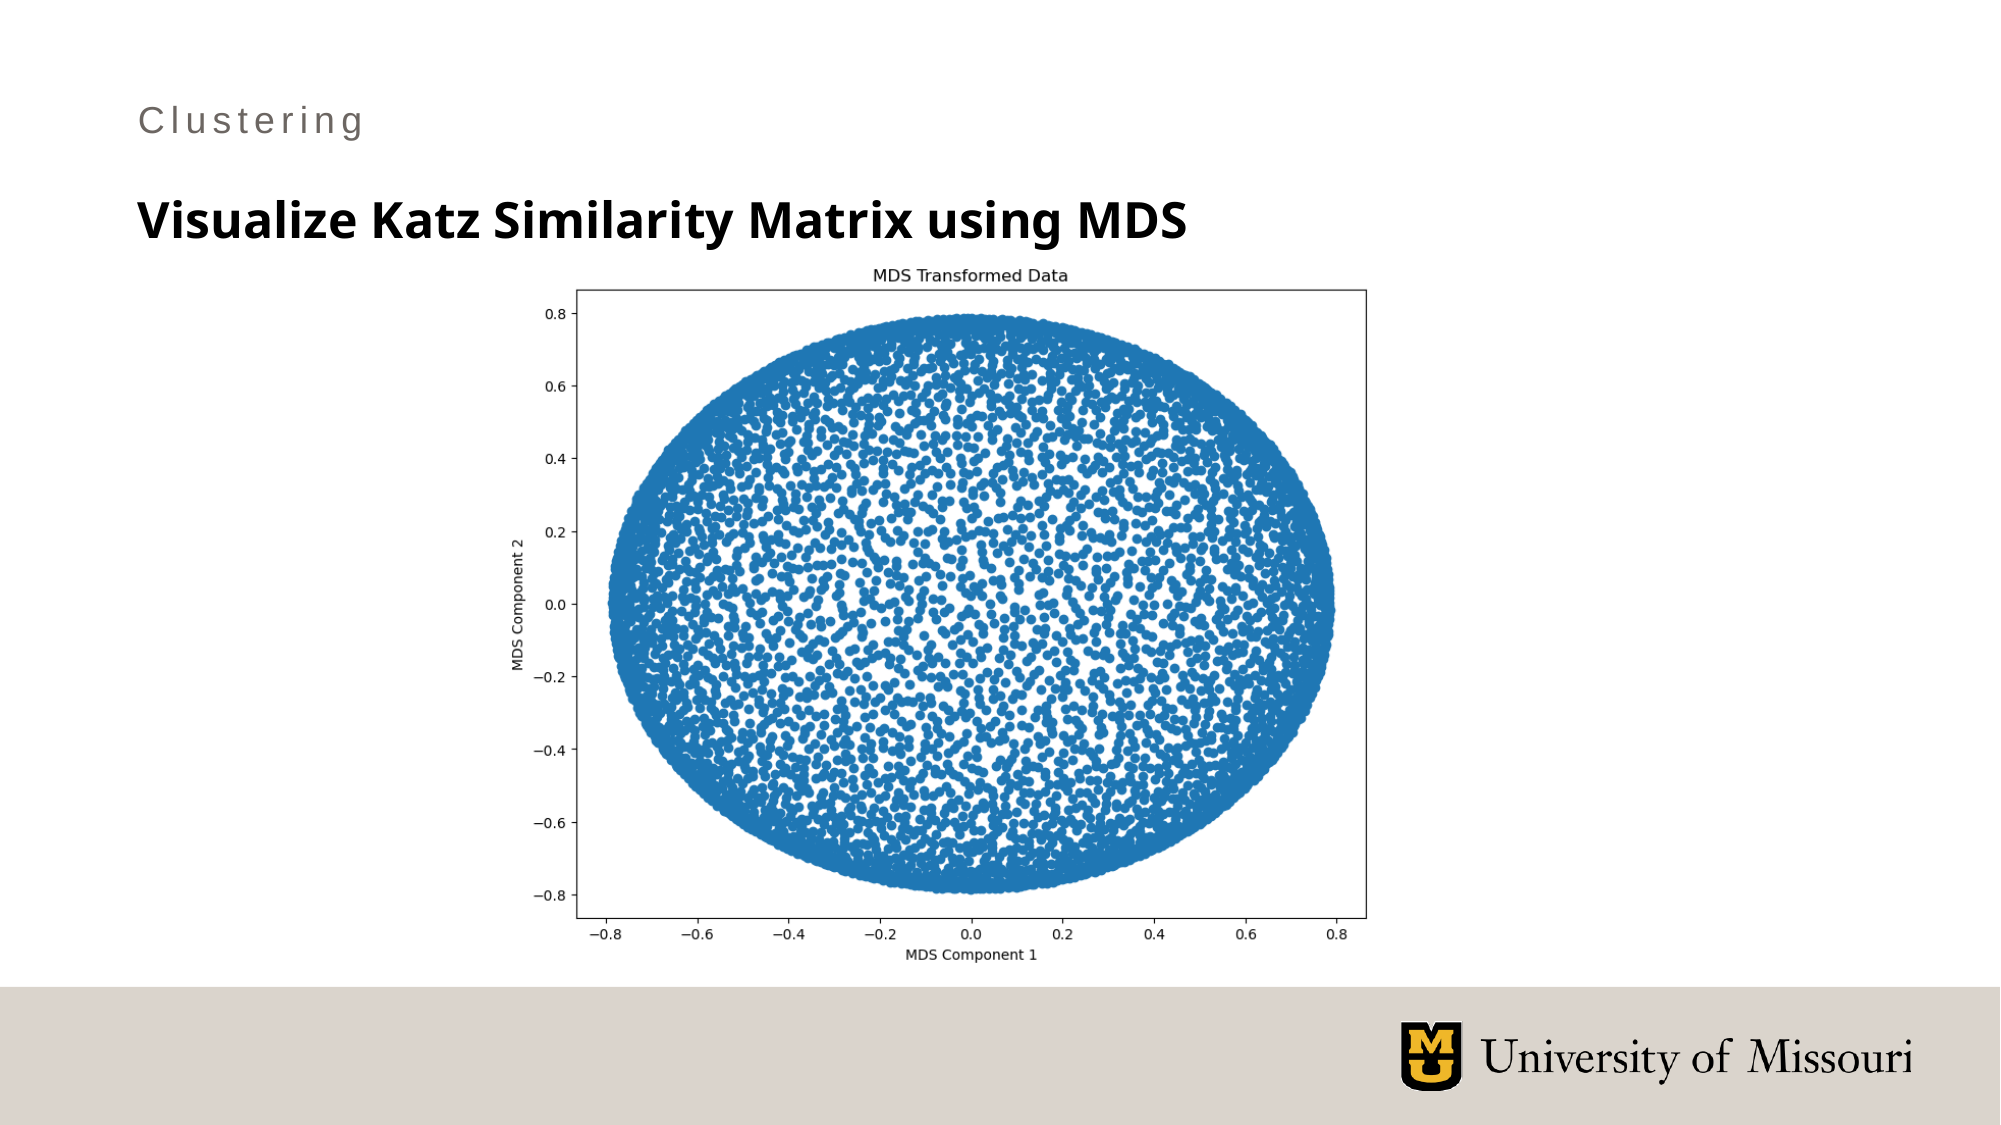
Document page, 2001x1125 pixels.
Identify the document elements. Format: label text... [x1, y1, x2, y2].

picture [502, 259, 1376, 972]
list Clustering [123, 93, 1060, 150]
title Visualize Katz Similarity Matrix using MDS [122, 153, 1875, 291]
